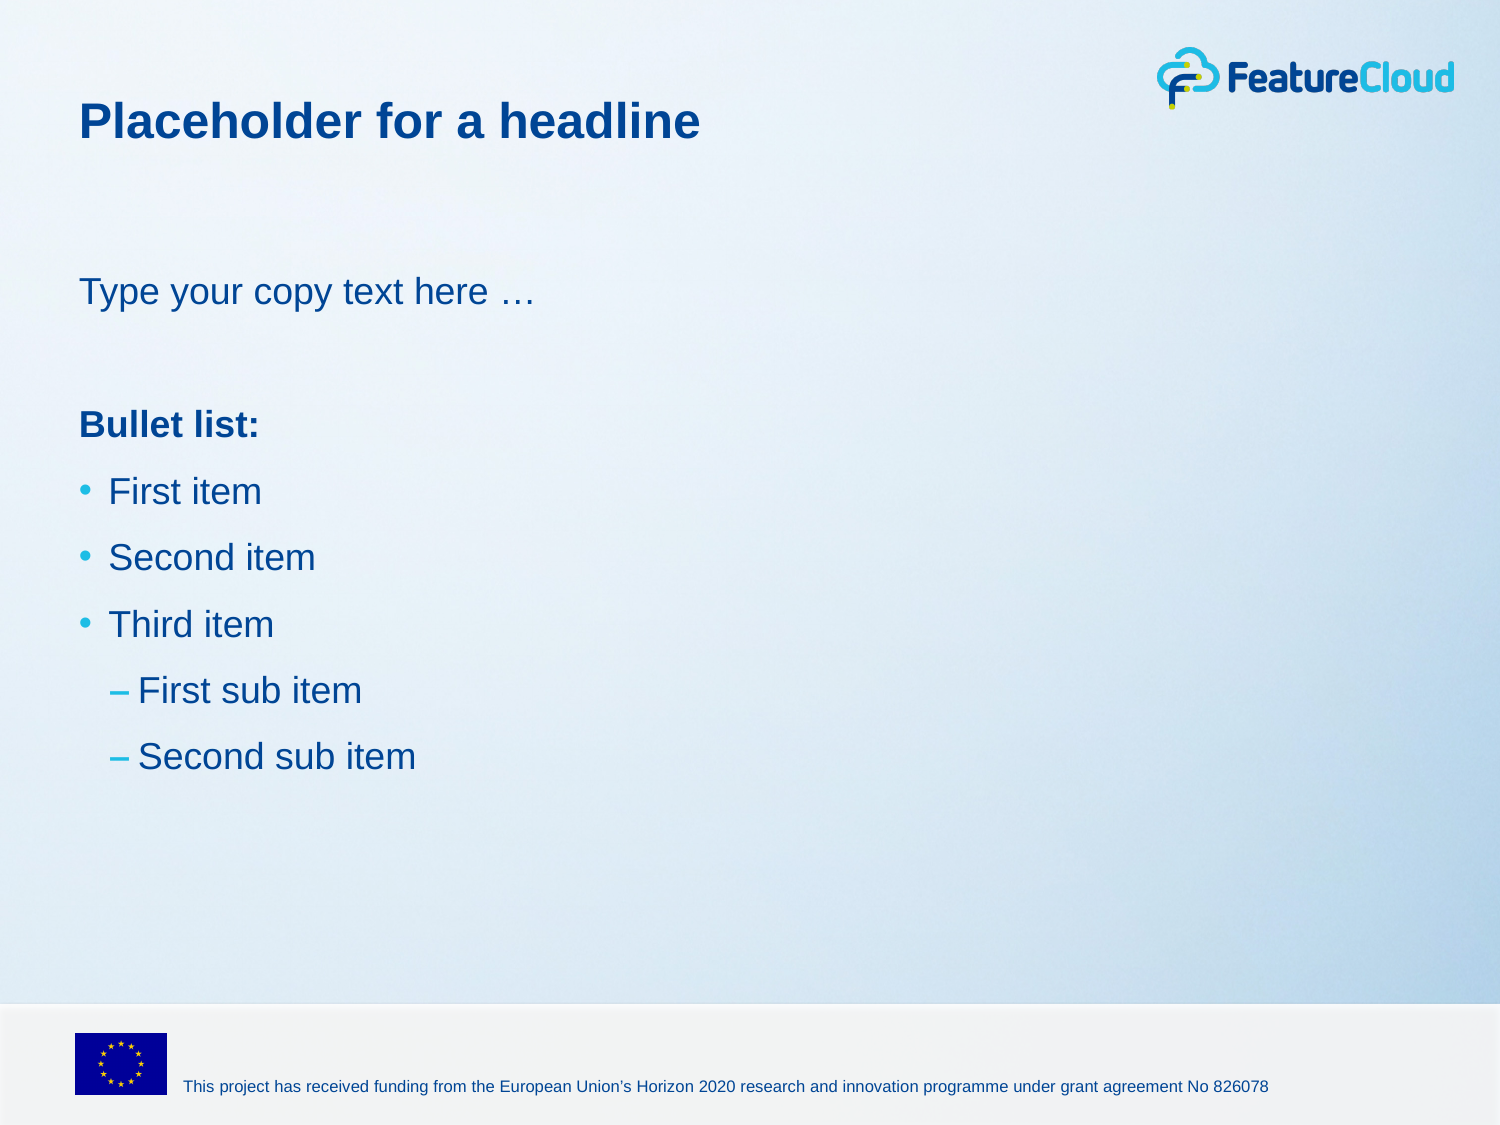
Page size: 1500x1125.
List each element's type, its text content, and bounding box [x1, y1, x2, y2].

title Placeholder for a headline [78, 88, 1212, 237]
footer This project has received funding from the European Union’s Horizon 2020 research and innovation programme under grant agreement No 826078 [183, 1037, 1418, 1097]
list Type your copy text here … Bullet list: First item Second item Third item First sub item Second sub item [78, 265, 1408, 945]
picture [0, 0, 1500, 1003]
picture [75, 1033, 167, 1095]
